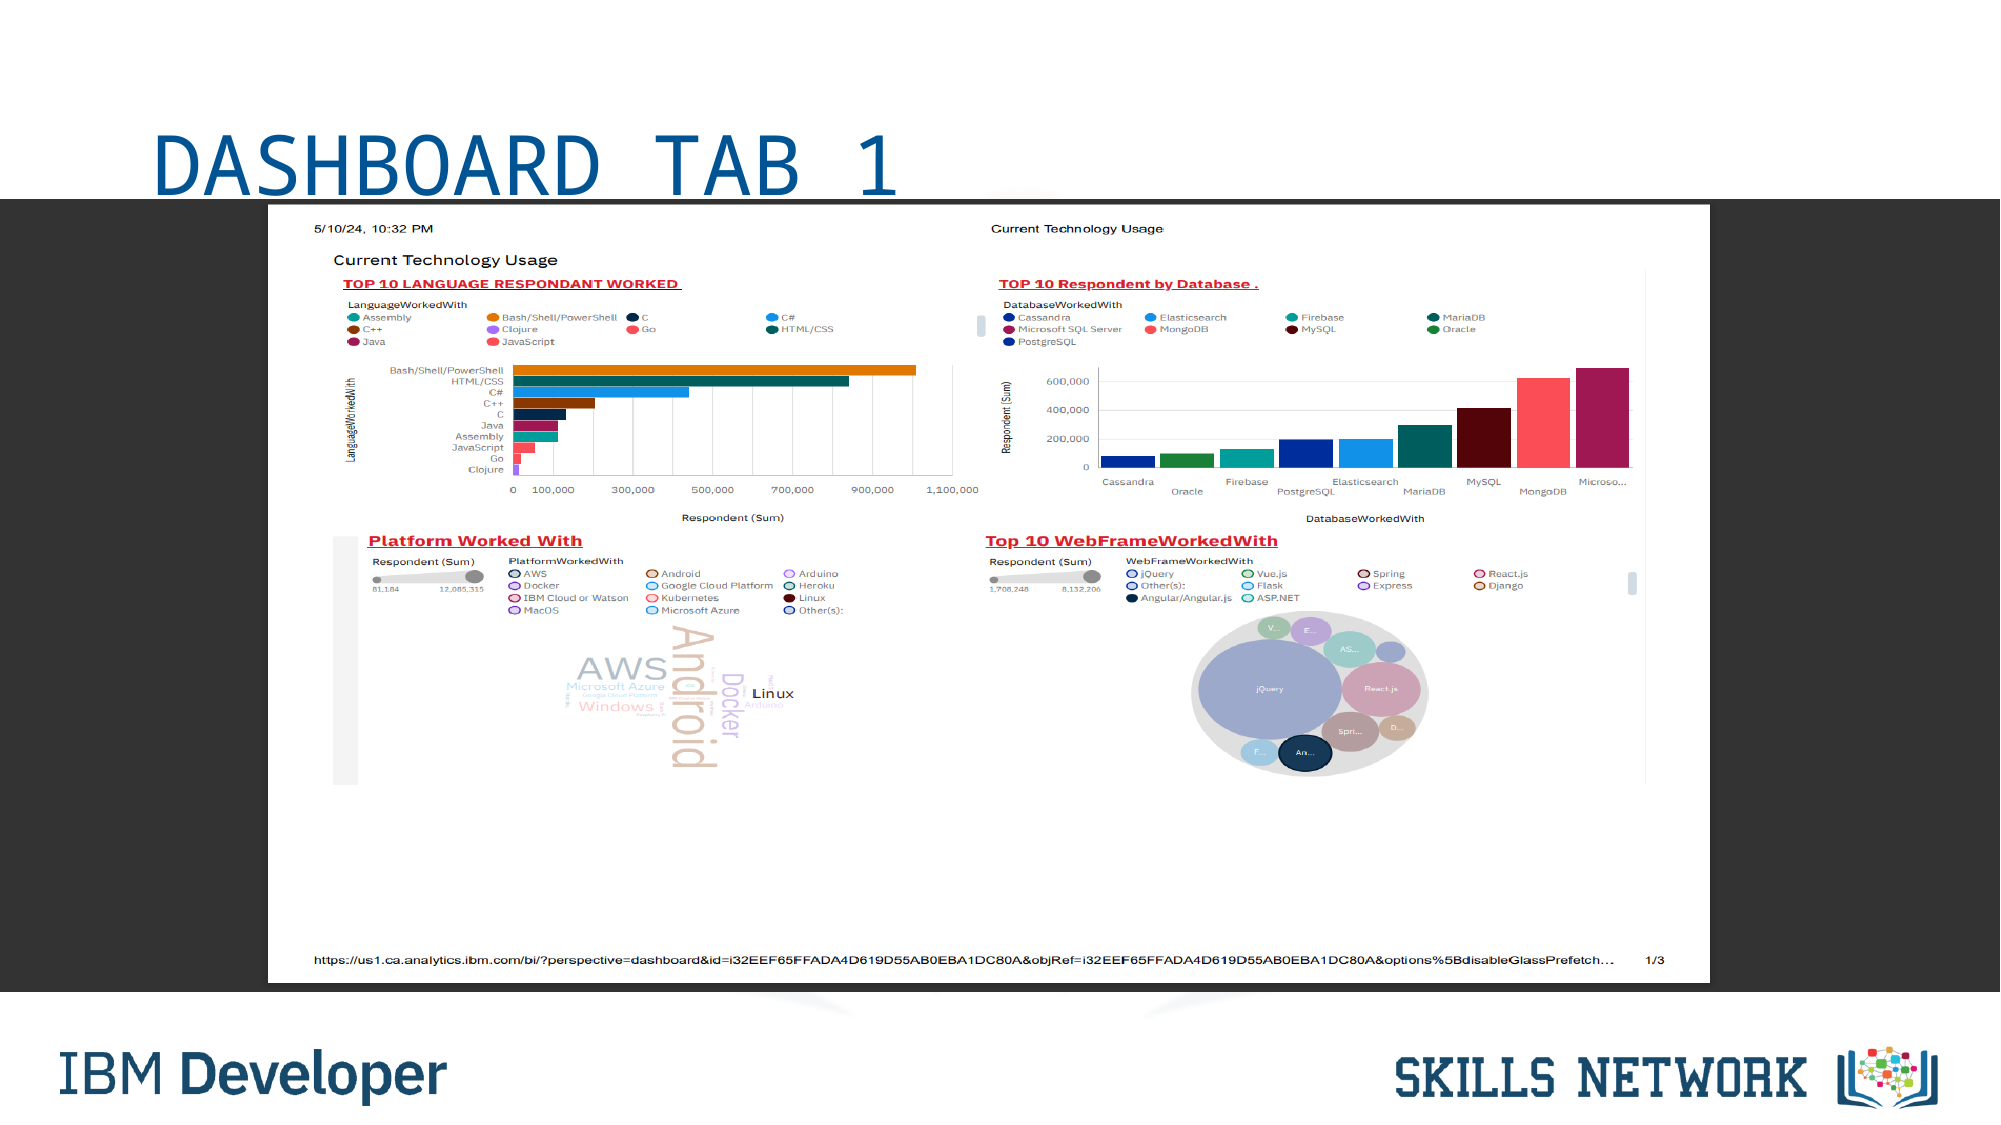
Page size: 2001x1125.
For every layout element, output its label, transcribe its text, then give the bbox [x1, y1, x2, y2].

picture [1390, 1045, 1945, 1111]
picture [0, 199, 2000, 992]
picture [55, 1045, 459, 1108]
title DASHBOARD TAB 1 [137, 59, 1863, 199]
